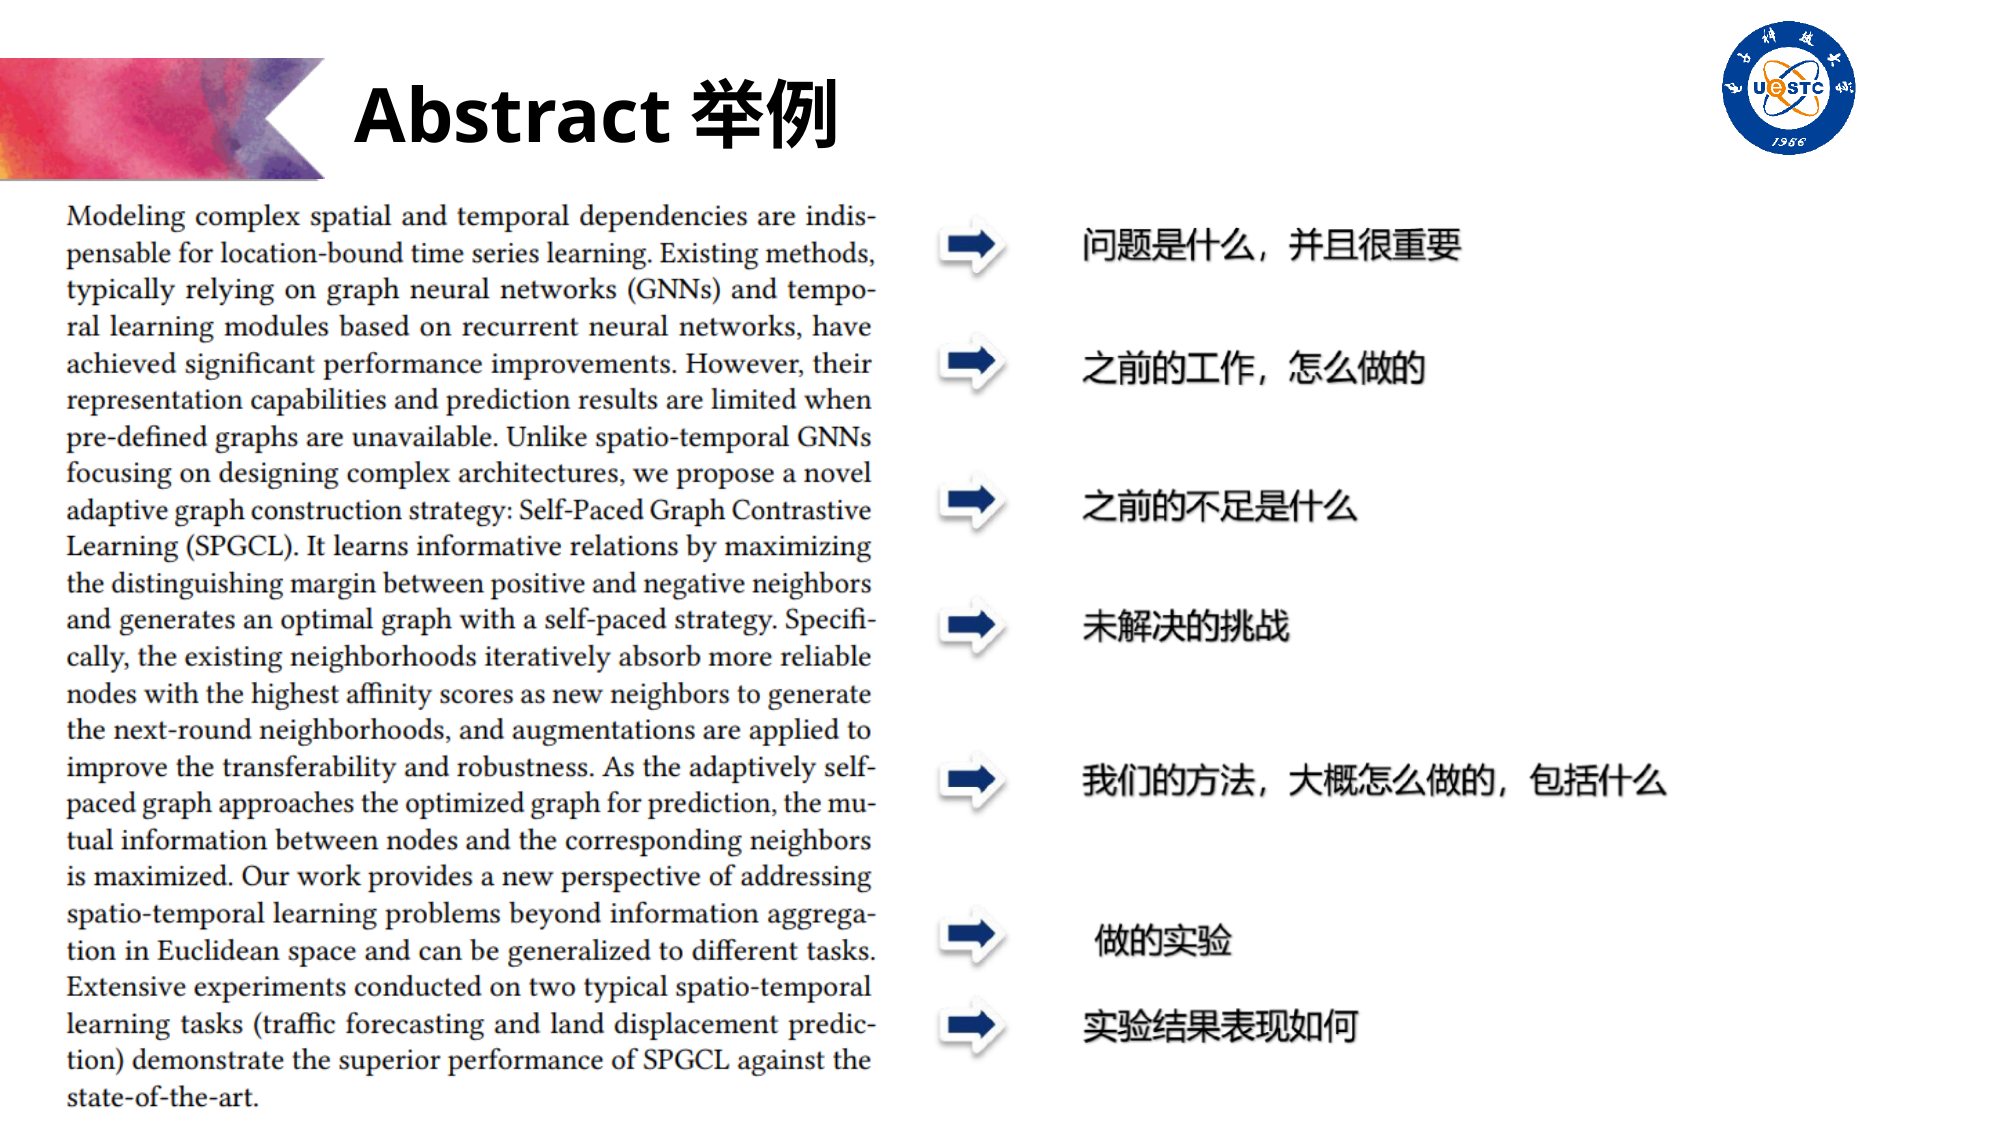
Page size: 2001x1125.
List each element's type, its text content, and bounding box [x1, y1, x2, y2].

picture [0, 58, 326, 179]
picture [51, 198, 902, 1123]
picture [1715, 21, 1863, 163]
picture [915, 198, 1685, 1074]
text_box Abstract举例 [339, 67, 1024, 171]
